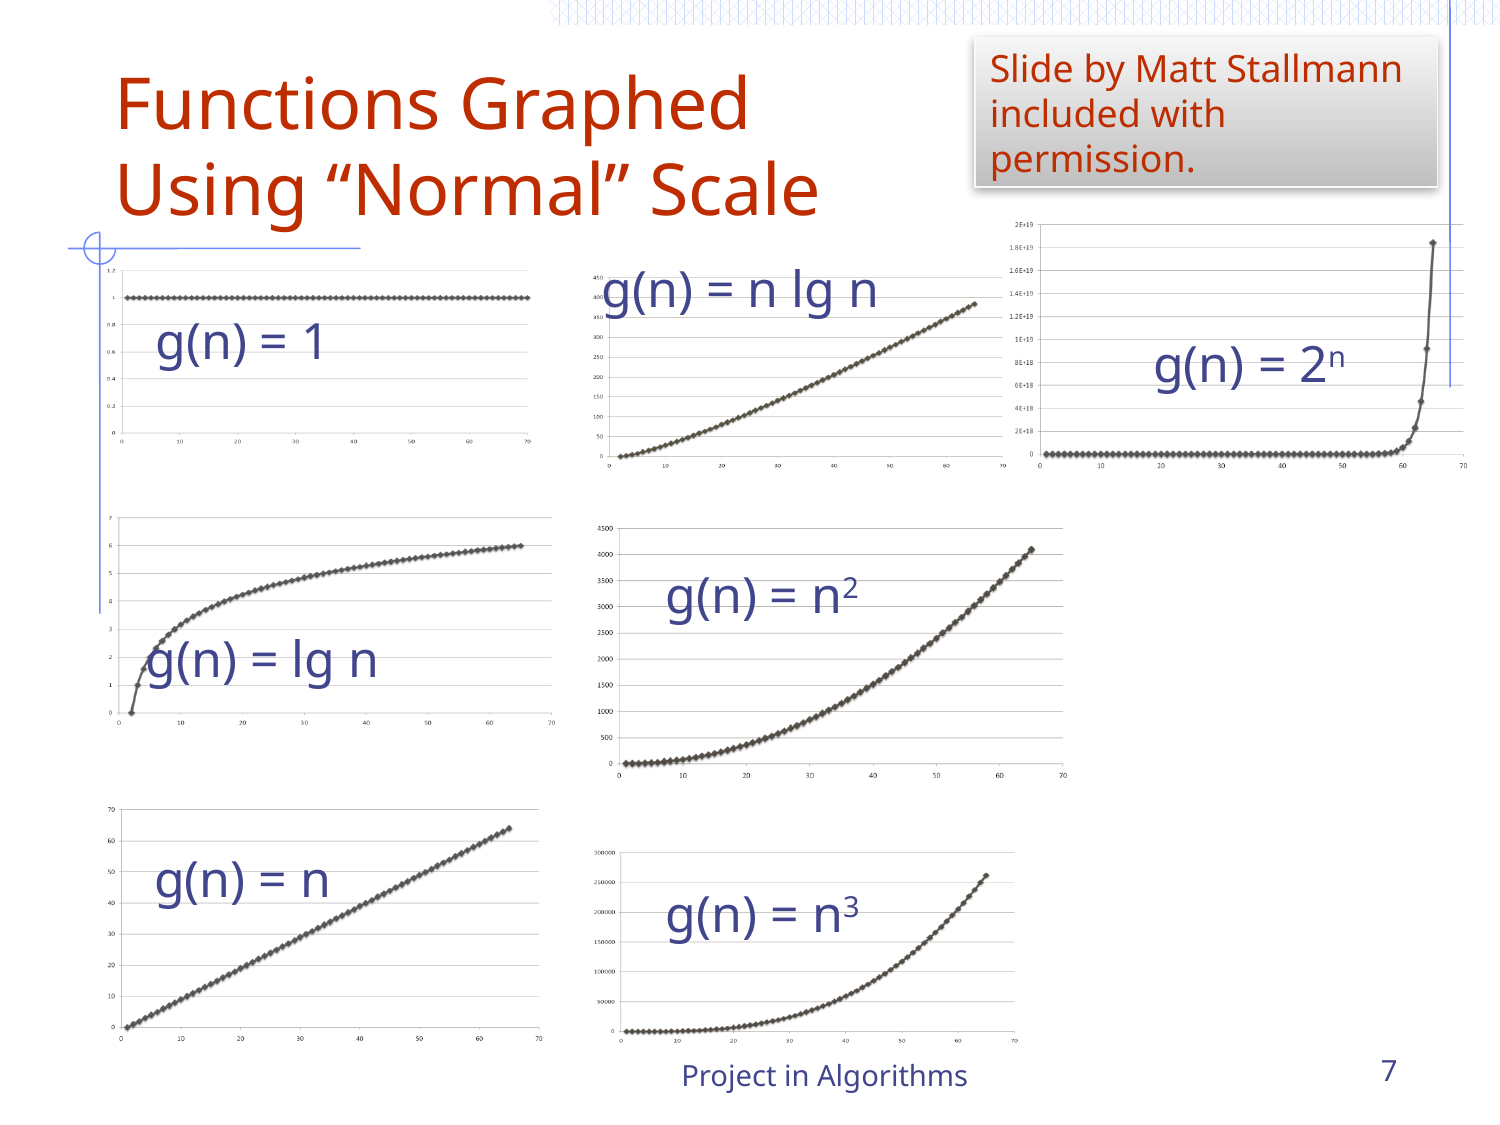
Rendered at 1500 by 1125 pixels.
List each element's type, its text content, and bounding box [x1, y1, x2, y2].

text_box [74, 789, 551, 1051]
picture [562, 249, 1013, 476]
slide_number 7 [1099, 1024, 1413, 1101]
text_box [562, 512, 1076, 788]
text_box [974, 212, 1476, 478]
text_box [74, 249, 538, 451]
footer Project in Algorithms [587, 1024, 1063, 1101]
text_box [74, 506, 563, 733]
title Functions Graphed Using “Normal” Scale [99, 50, 1375, 238]
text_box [562, 824, 1026, 1051]
text_box Slide by Matt Stallmann included with permission. [974, 37, 1438, 188]
